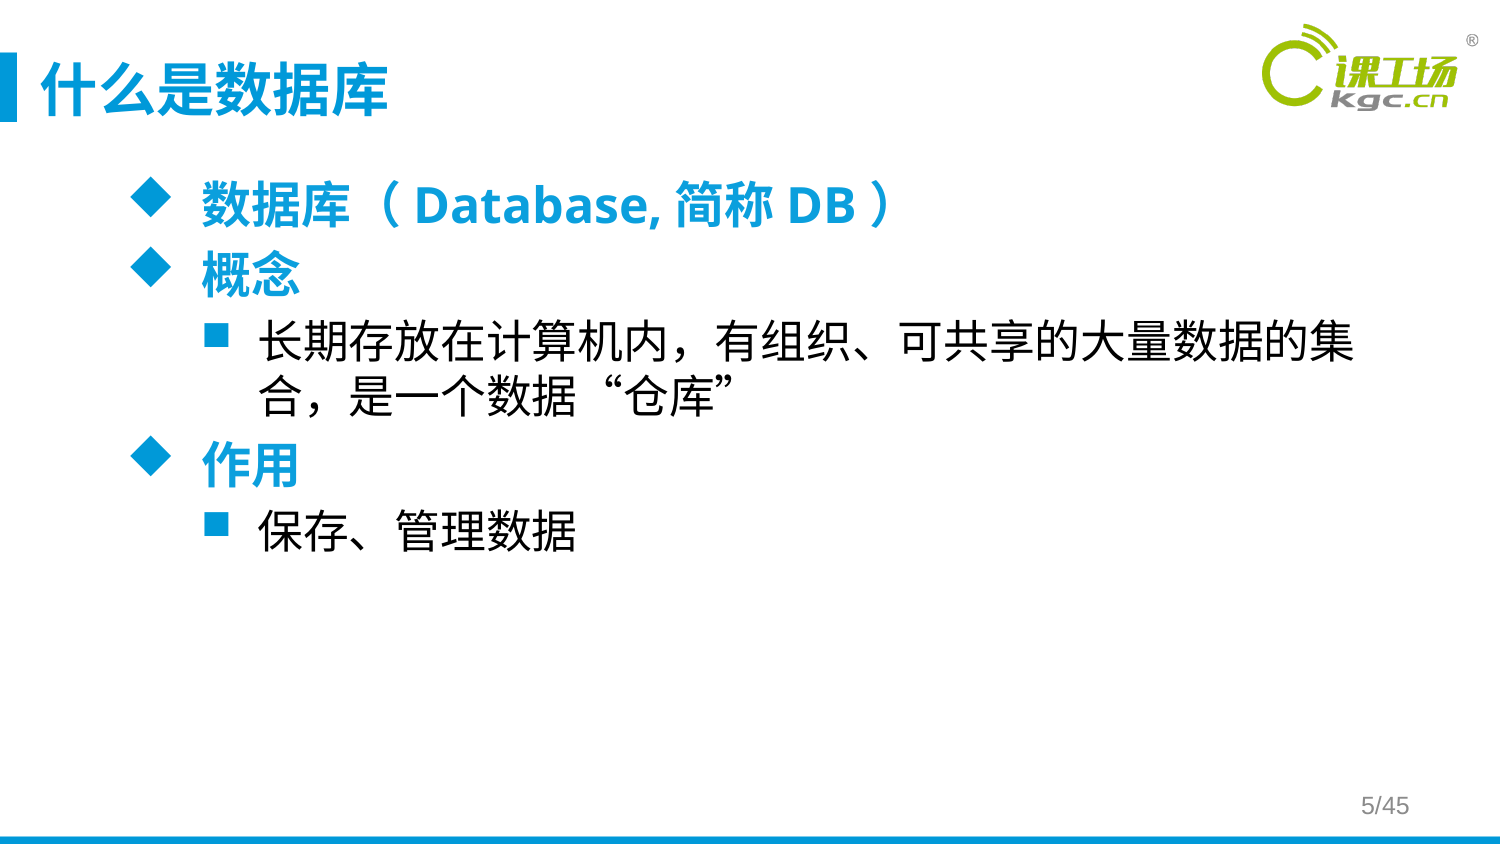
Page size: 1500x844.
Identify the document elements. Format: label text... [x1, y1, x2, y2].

picture [0, 0, 1500, 836]
slide_number 5/45 [1074, 782, 1425, 828]
title 什么是数据库 [39, 33, 1383, 151]
list 数据库（Database,简称DB） 概念 长期存放在计算机内，有组织、可共享的大量数据的集合，是一个数据“仓库” 作用 保存、管理数据 [110, 166, 1385, 724]
